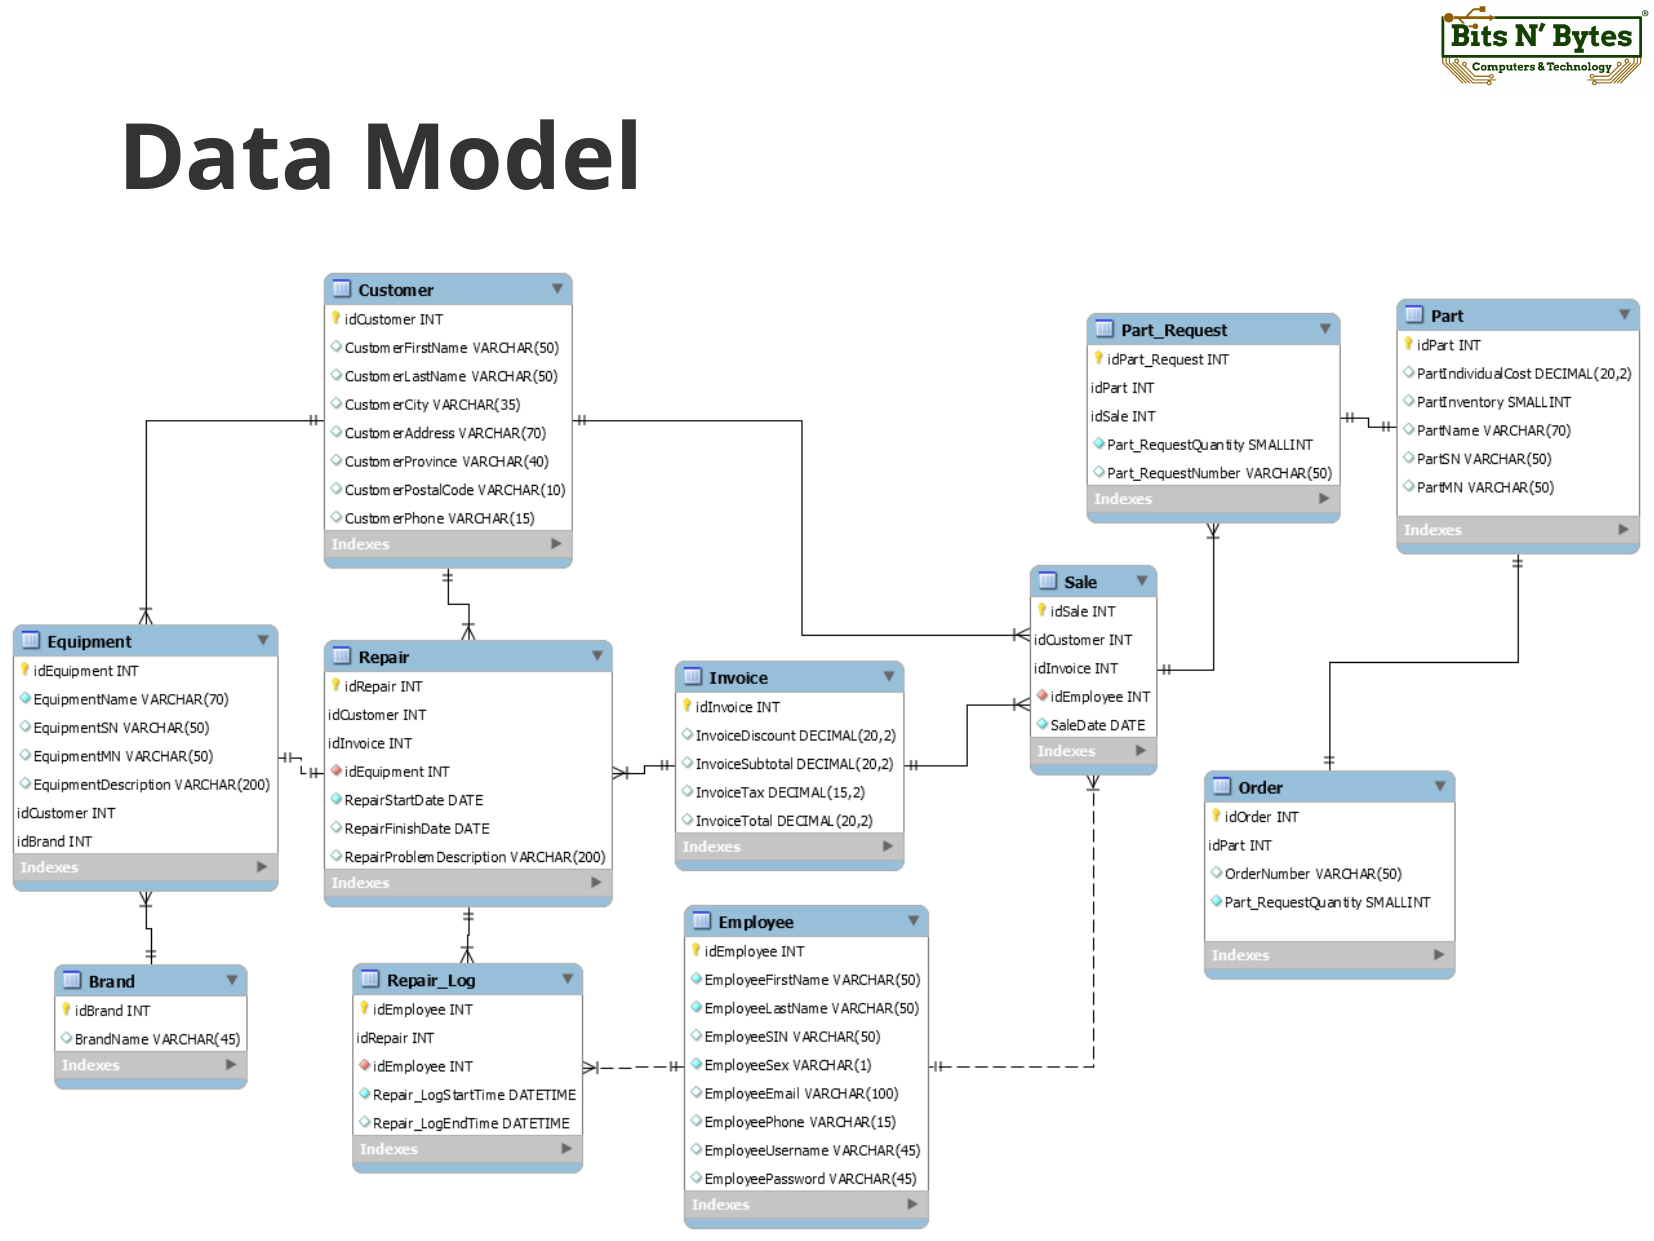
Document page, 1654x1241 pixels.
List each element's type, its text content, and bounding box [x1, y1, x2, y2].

picture [1440, 5, 1654, 91]
text_box Data Model [118, 49, 1571, 257]
picture [0, 260, 1652, 1241]
